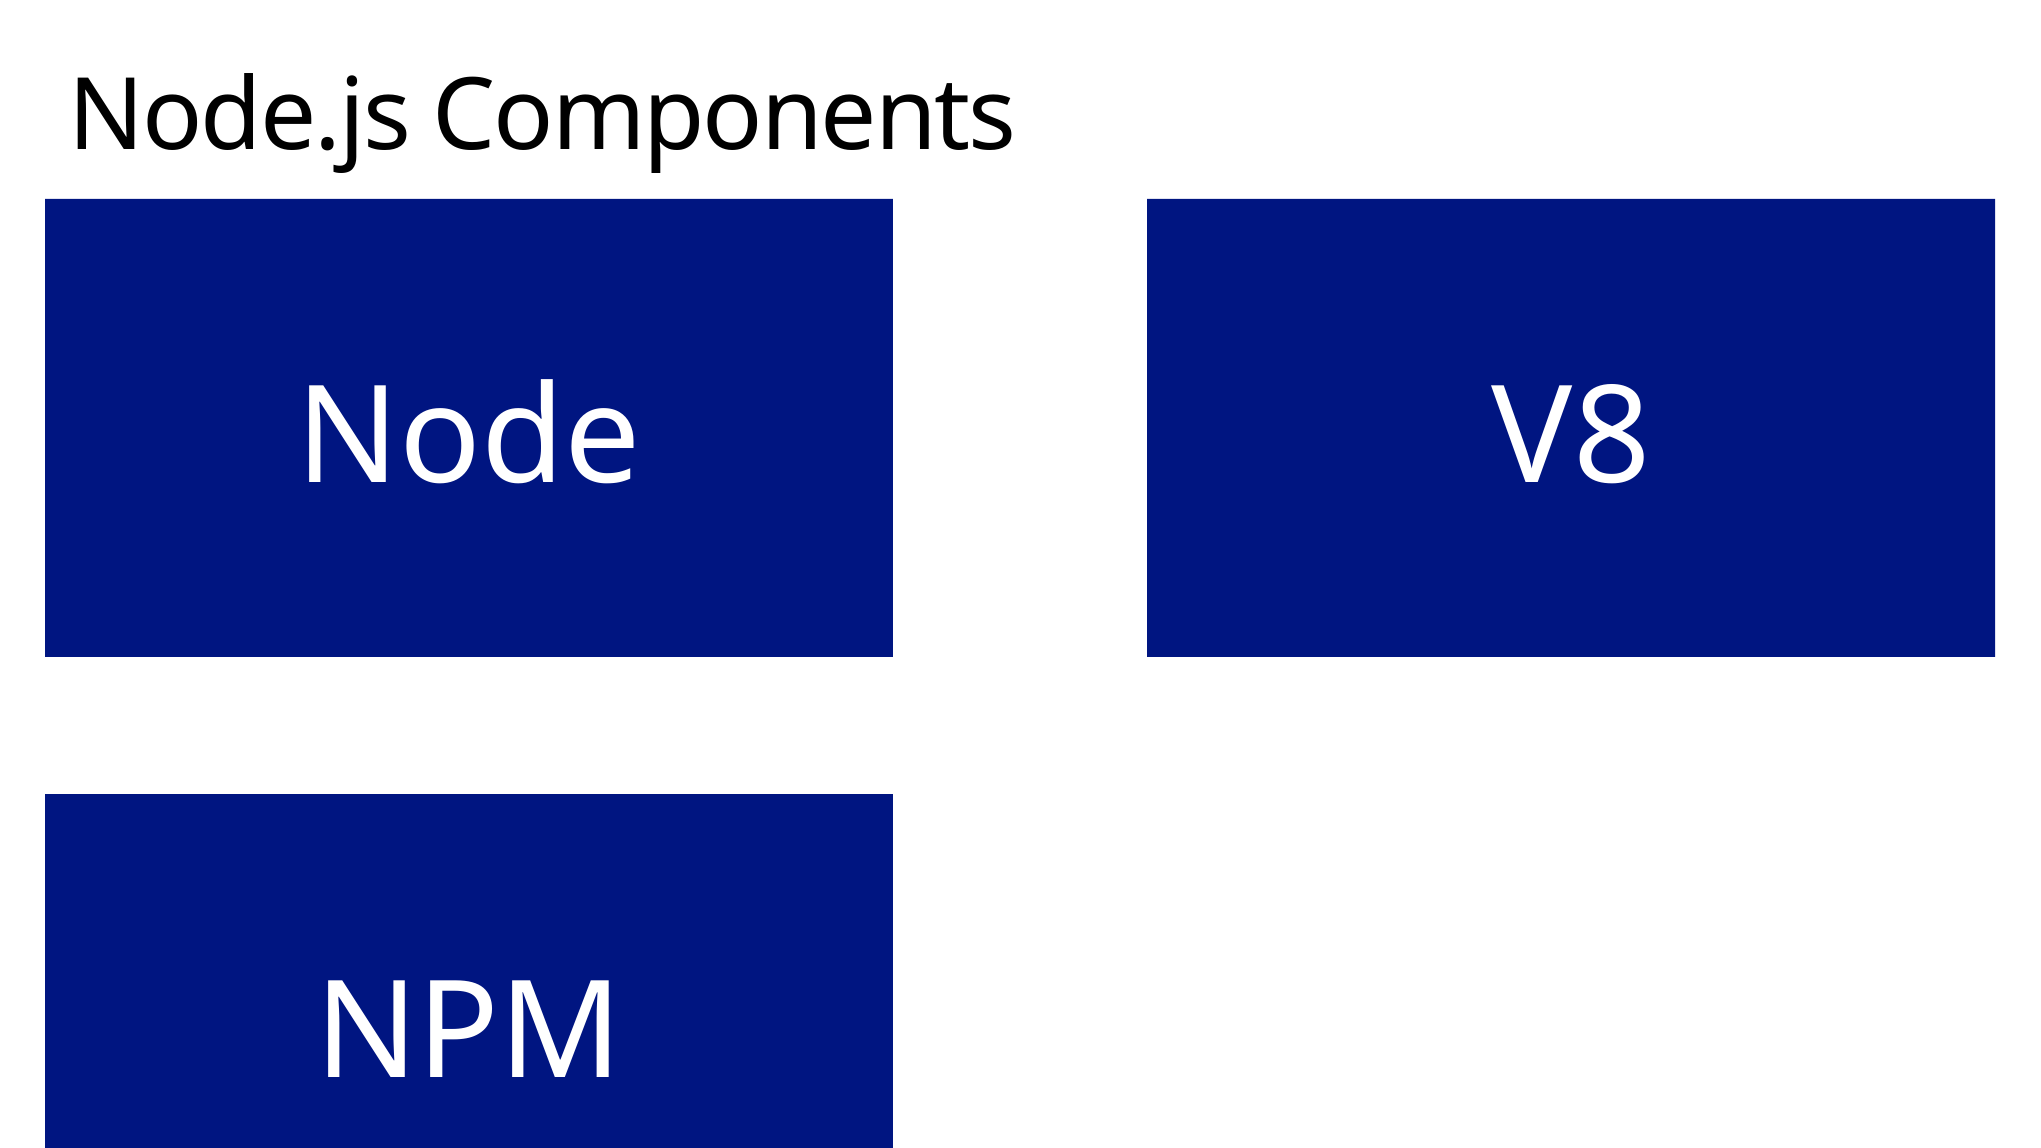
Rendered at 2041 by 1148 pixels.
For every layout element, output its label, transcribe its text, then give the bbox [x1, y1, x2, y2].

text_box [44, 198, 1996, 1099]
title Node.js Components [45, 48, 1996, 198]
